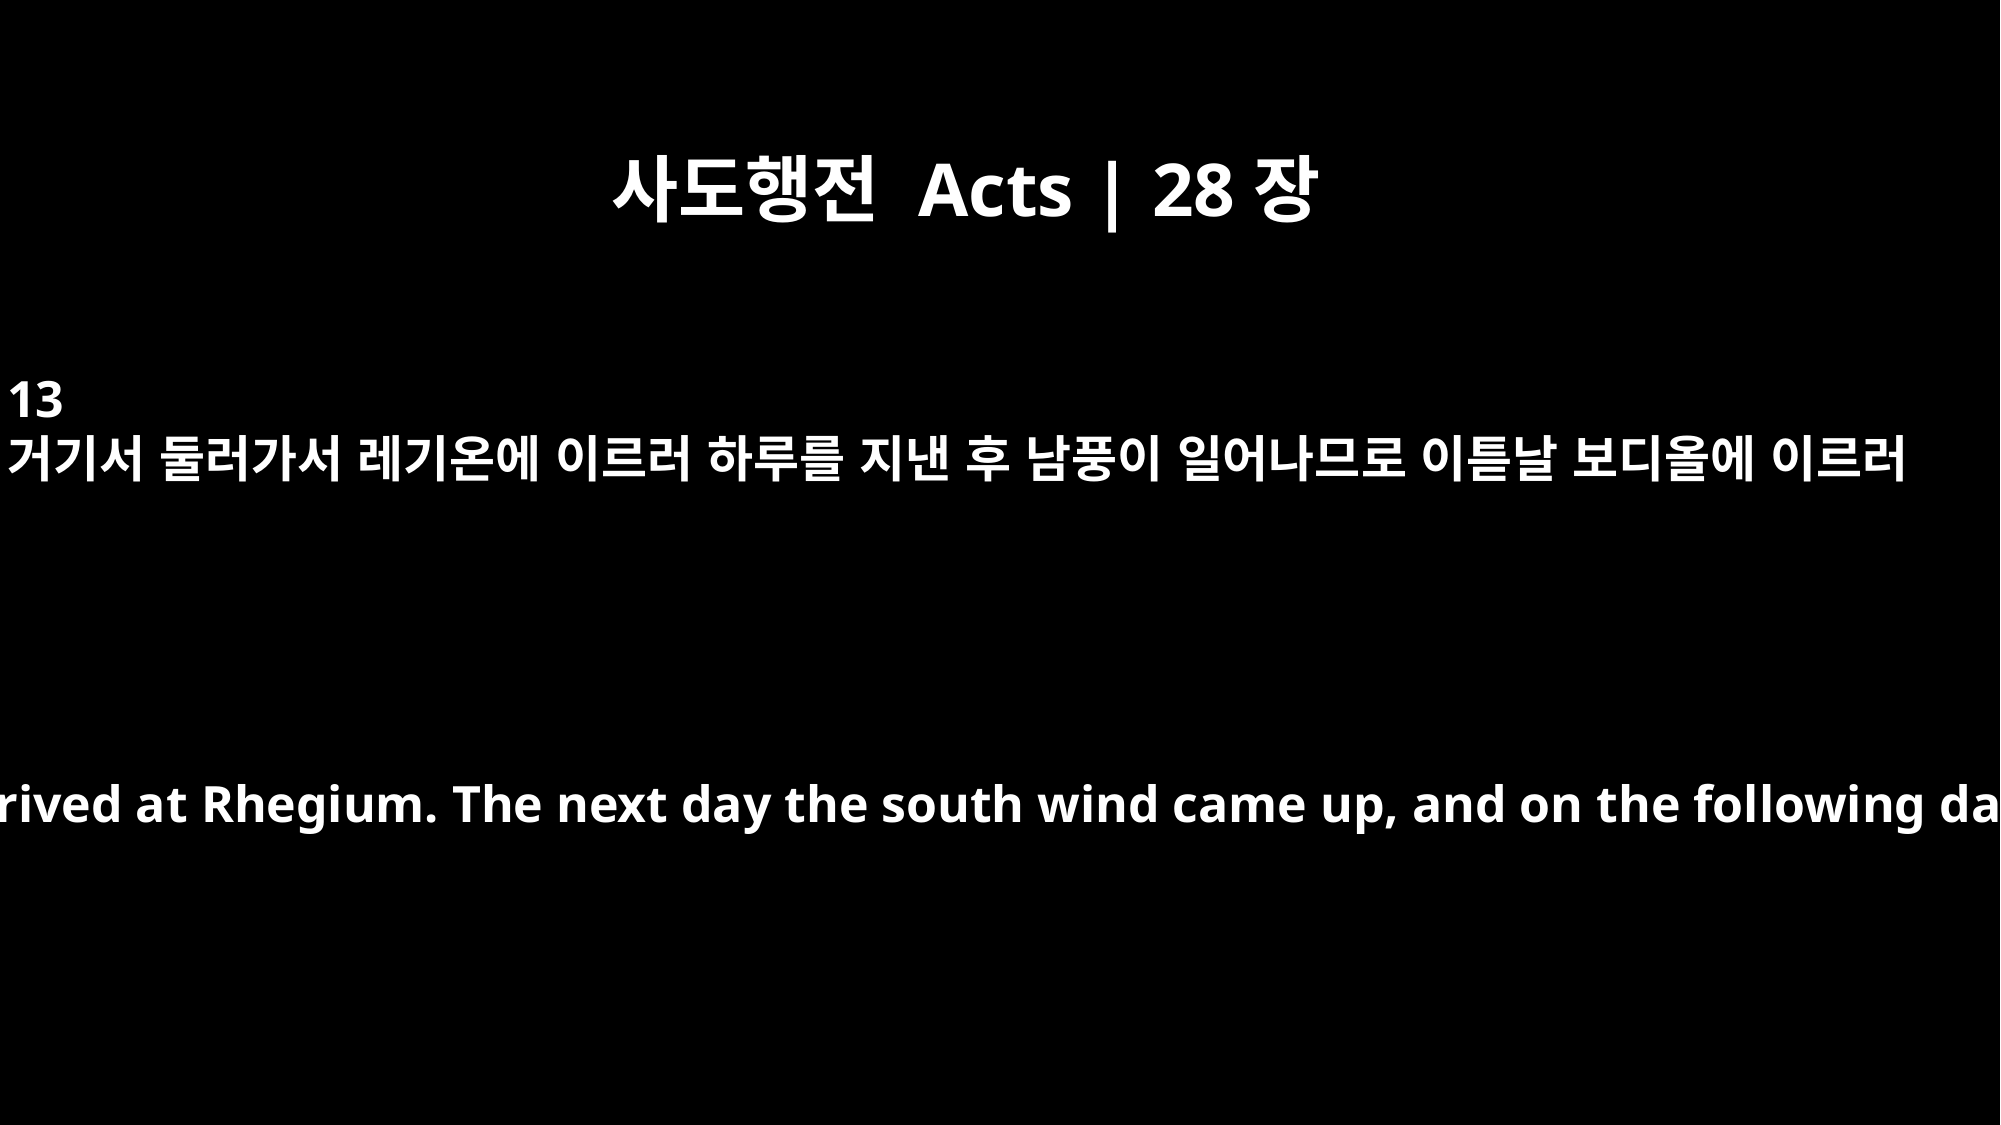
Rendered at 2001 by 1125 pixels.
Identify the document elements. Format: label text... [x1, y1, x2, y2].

text_box 13 거기서 둘러가서 레기온에 이르러 하루를 지낸 후 남풍이 일어나므로 이튿날 보디올에 이르러 [0, 359, 1925, 495]
text_box 사도행전 Acts | 28장 [596, 136, 1336, 239]
text_box From there we set sail and arrived at Rhegium. The next day the south wind came up, and on the following day we reached Puteoli. [0, 764, 2000, 840]
